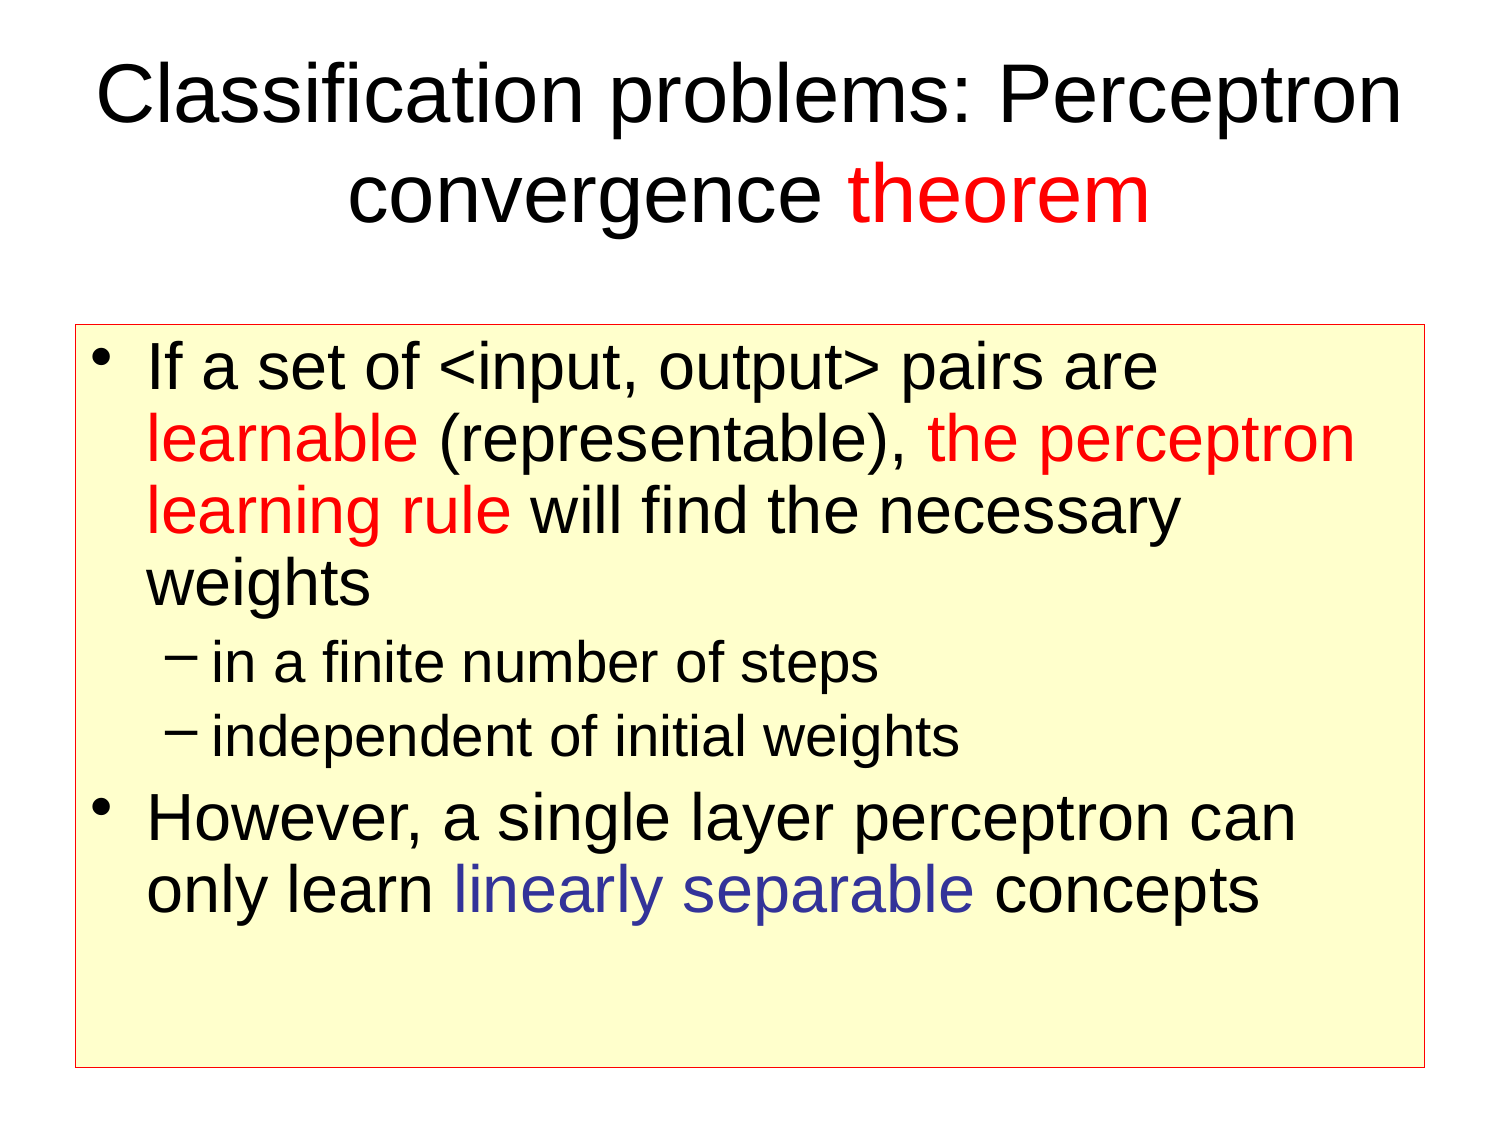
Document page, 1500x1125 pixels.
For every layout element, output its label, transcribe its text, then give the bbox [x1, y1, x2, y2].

title Classification problems: Perceptron convergence theorem [75, 45, 1425, 233]
list If a set of <input, output> pairs are learnable (representable), the perceptron learning rule will find the necessary weights in a finite number of steps independent of initial weights However, a single layer perceptron can only learn linearly separable concepts [75, 324, 1425, 1068]
